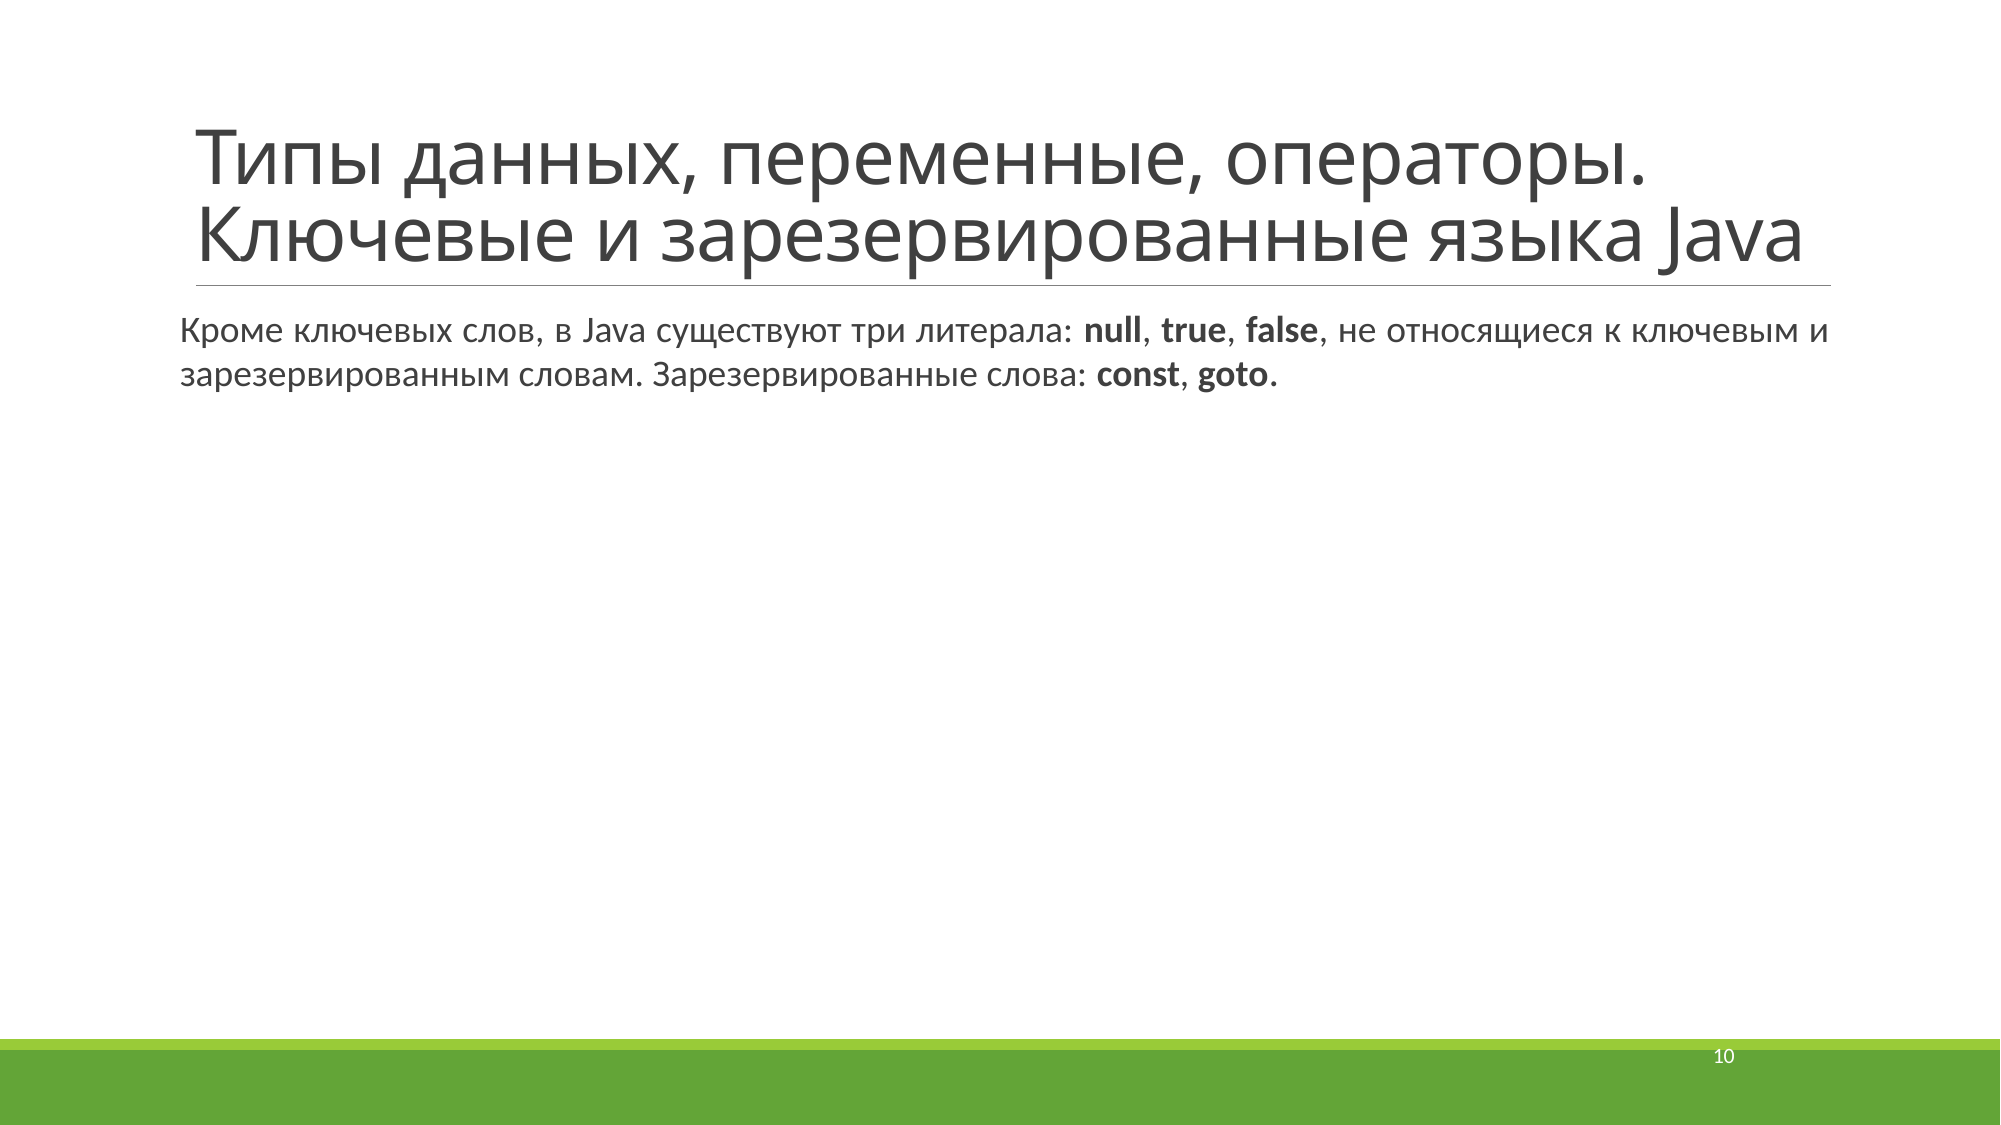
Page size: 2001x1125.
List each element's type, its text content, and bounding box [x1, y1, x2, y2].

slide_number 10 [1587, 1025, 1750, 1085]
title Типы данных, переменные, операторы. Ключевые и зарезервированные языка Java [180, 47, 1830, 285]
list Кроме ключевых слов, в Java существуют три литерала: null, true, false, не относящиеся к ключевым и зарезервированным словам. Зарезервированные слова: const, goto. [180, 302, 1830, 963]
